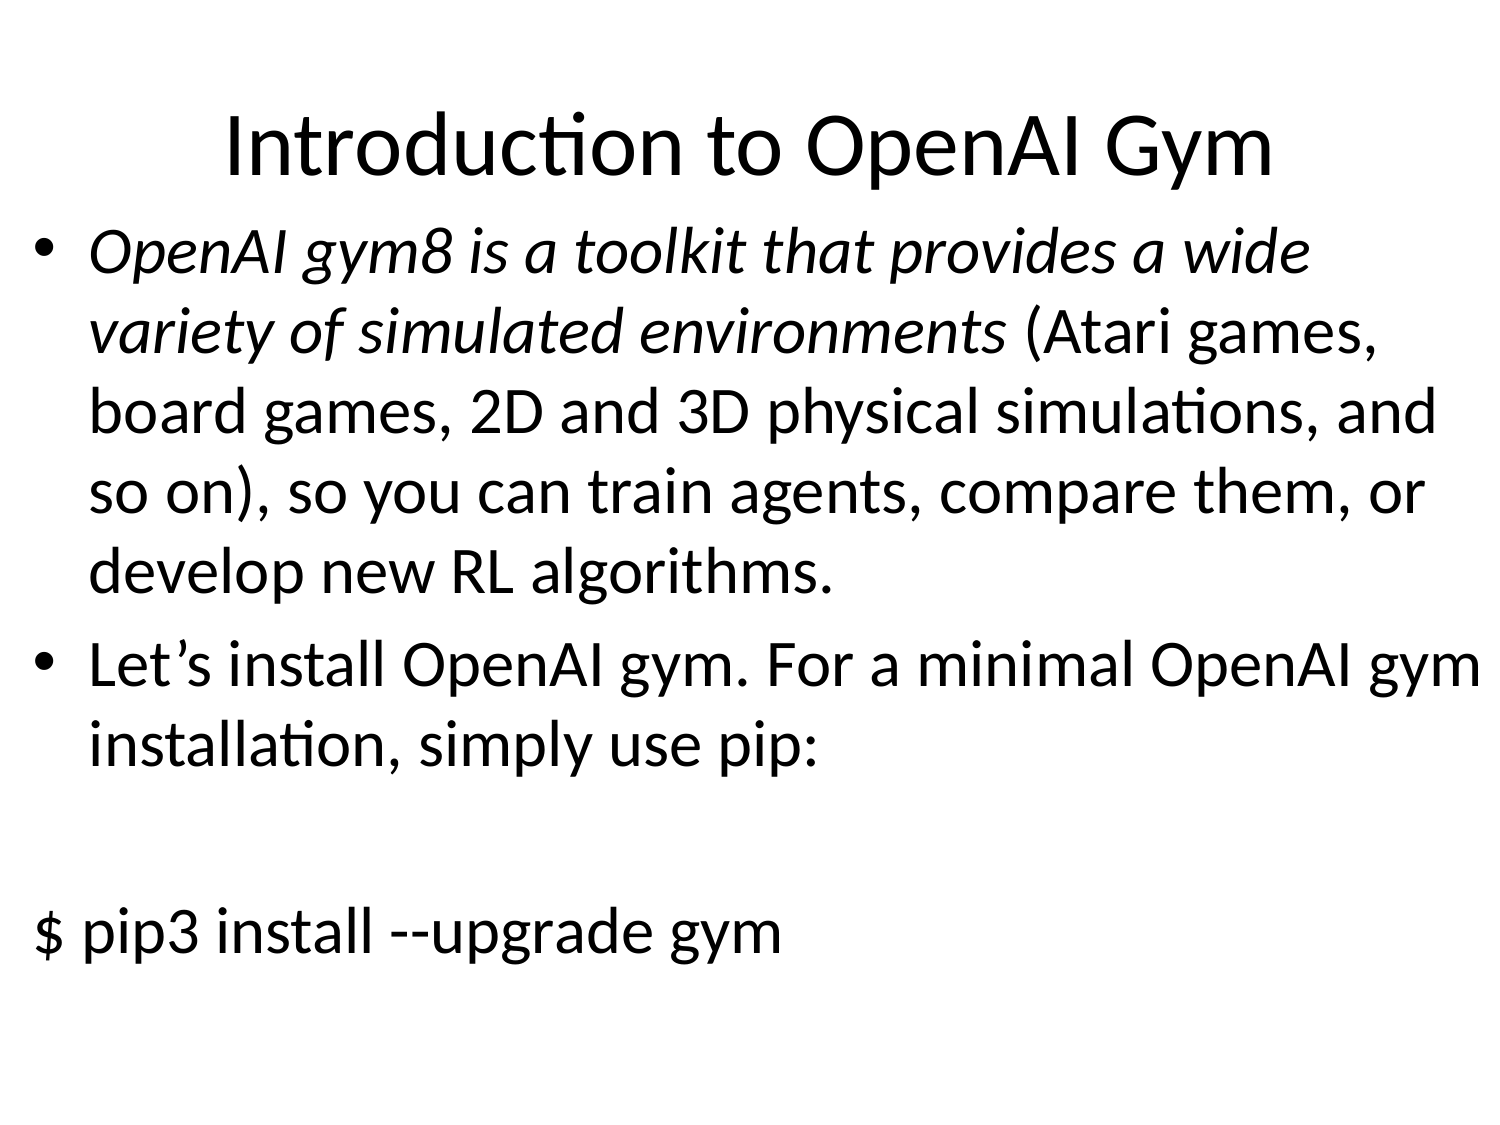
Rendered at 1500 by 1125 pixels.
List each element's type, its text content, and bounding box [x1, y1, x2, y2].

list OpenAI gym8 is a toolkit that provides a wide variety of simulated environments (Atari games, board games, 2D and 3D physical simulations, and so on), so you can train agents, compare them, or develop new RL algorithms. Let’s install OpenAI gym. For a minimal OpenAI gym installation, simply use pip: $ pip3 install --upgrade gym [17, 199, 1500, 1043]
title Introduction to OpenAI Gym [75, 45, 1425, 199]
